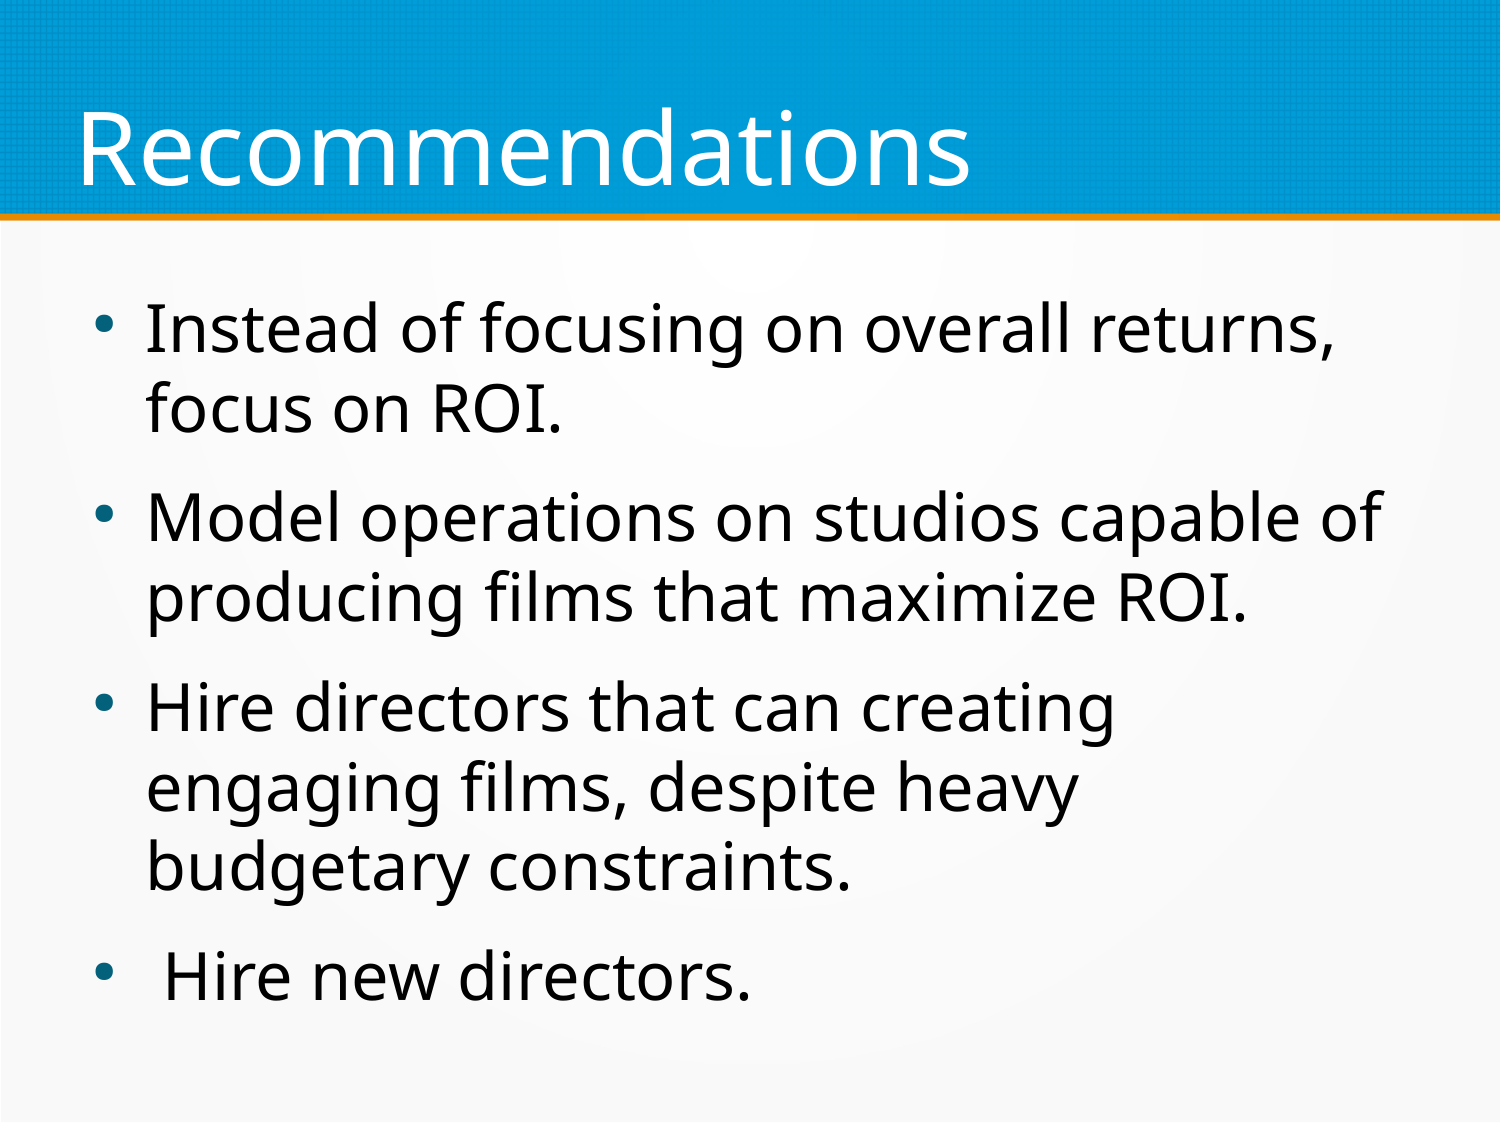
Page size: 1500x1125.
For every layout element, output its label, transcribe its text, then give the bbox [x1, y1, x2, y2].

picture [0, 214, 1500, 1125]
list Instead of focusing on overall returns, focus on ROI. Model operations on studios capable of producing films that maximize ROI. Hire directors that can creating engaging films, despite heavy budgetary constraints. Hire new directors. [74, 285, 1418, 980]
title Recommendations [74, 18, 1425, 206]
